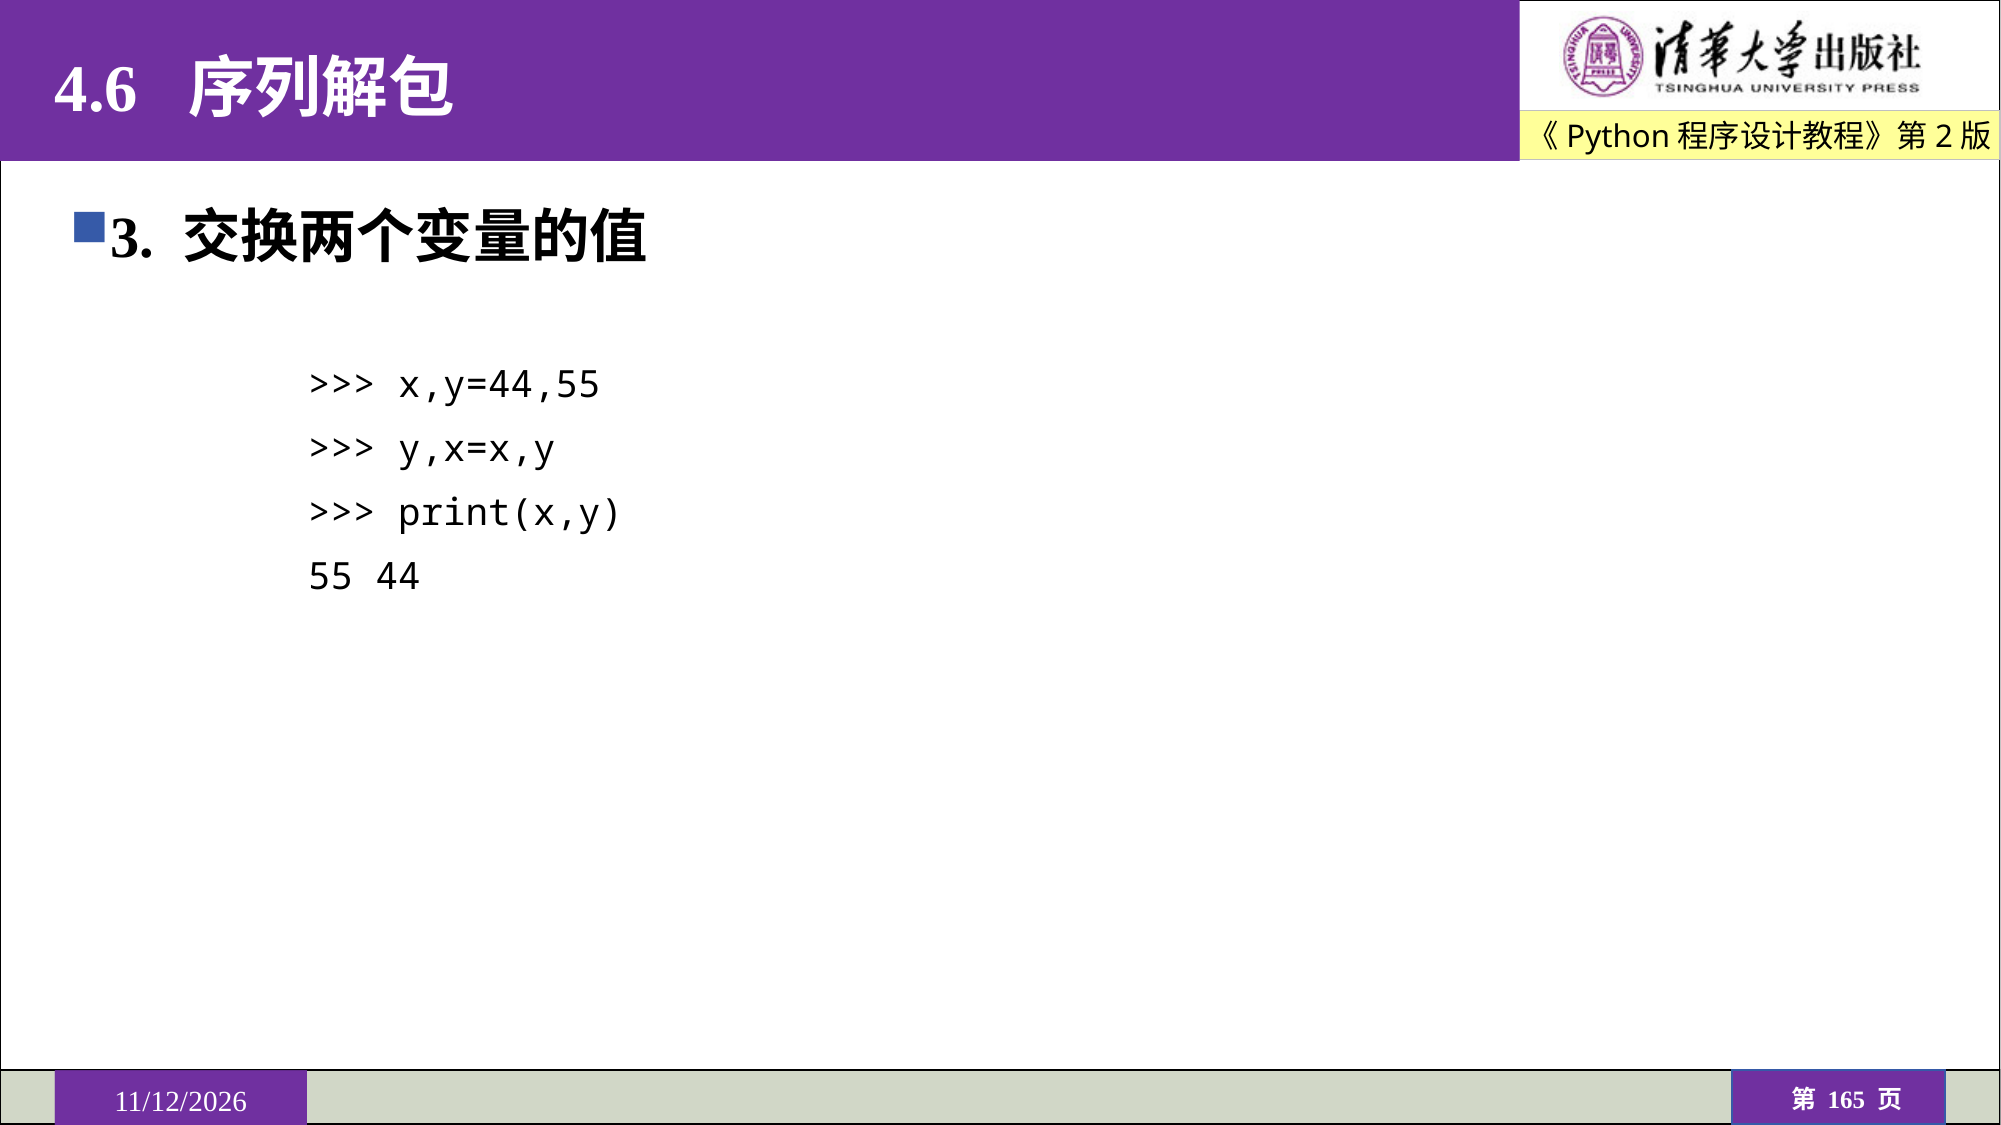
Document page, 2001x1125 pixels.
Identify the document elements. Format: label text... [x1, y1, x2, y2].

picture [1559, 11, 1946, 102]
title 4.6 序列解包 [54, 0, 1520, 161]
list 3. 交换两个变量的值 [54, 184, 1946, 315]
text_box >>> x,y=44,55 >>> y,x=x,y >>> print(x,y) 55 44 [255, 352, 1256, 604]
